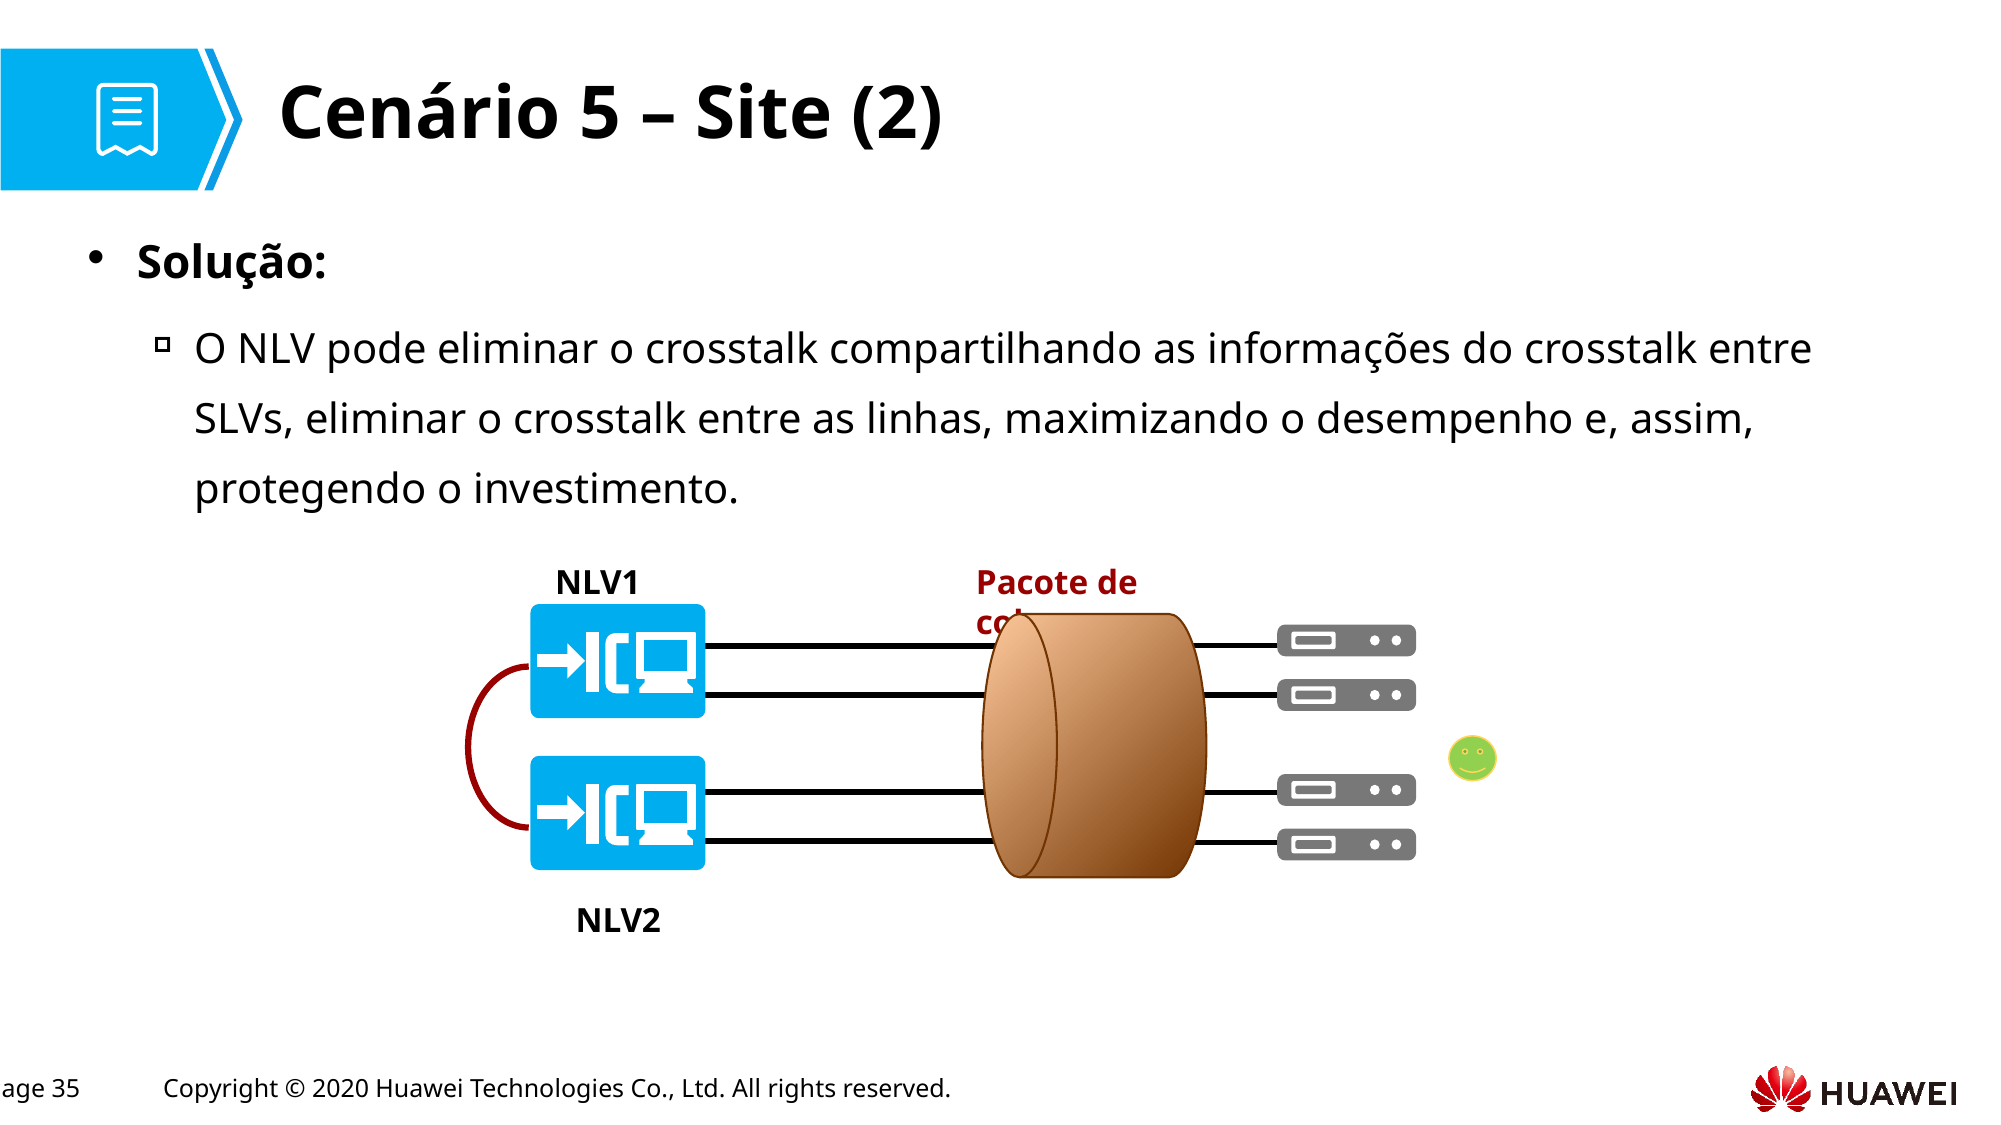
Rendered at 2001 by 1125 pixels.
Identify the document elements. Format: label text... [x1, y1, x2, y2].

picture [1274, 676, 1419, 714]
picture [527, 600, 709, 722]
title Cenário 5 – Site (2) [261, 67, 1875, 173]
picture [1274, 825, 1419, 864]
picture [1751, 1066, 1956, 1112]
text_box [468, 554, 1497, 947]
list Solução: O NLV pode eliminar o crosstalk compartilhando as informações do crosstalk entre SLVs, eliminar o crosstalk entre as linhas, maximizando o desempenho e, assim, protegendo o investimento. [73, 203, 1930, 972]
picture [1274, 621, 1419, 660]
picture [1274, 771, 1419, 809]
picture [527, 752, 709, 874]
